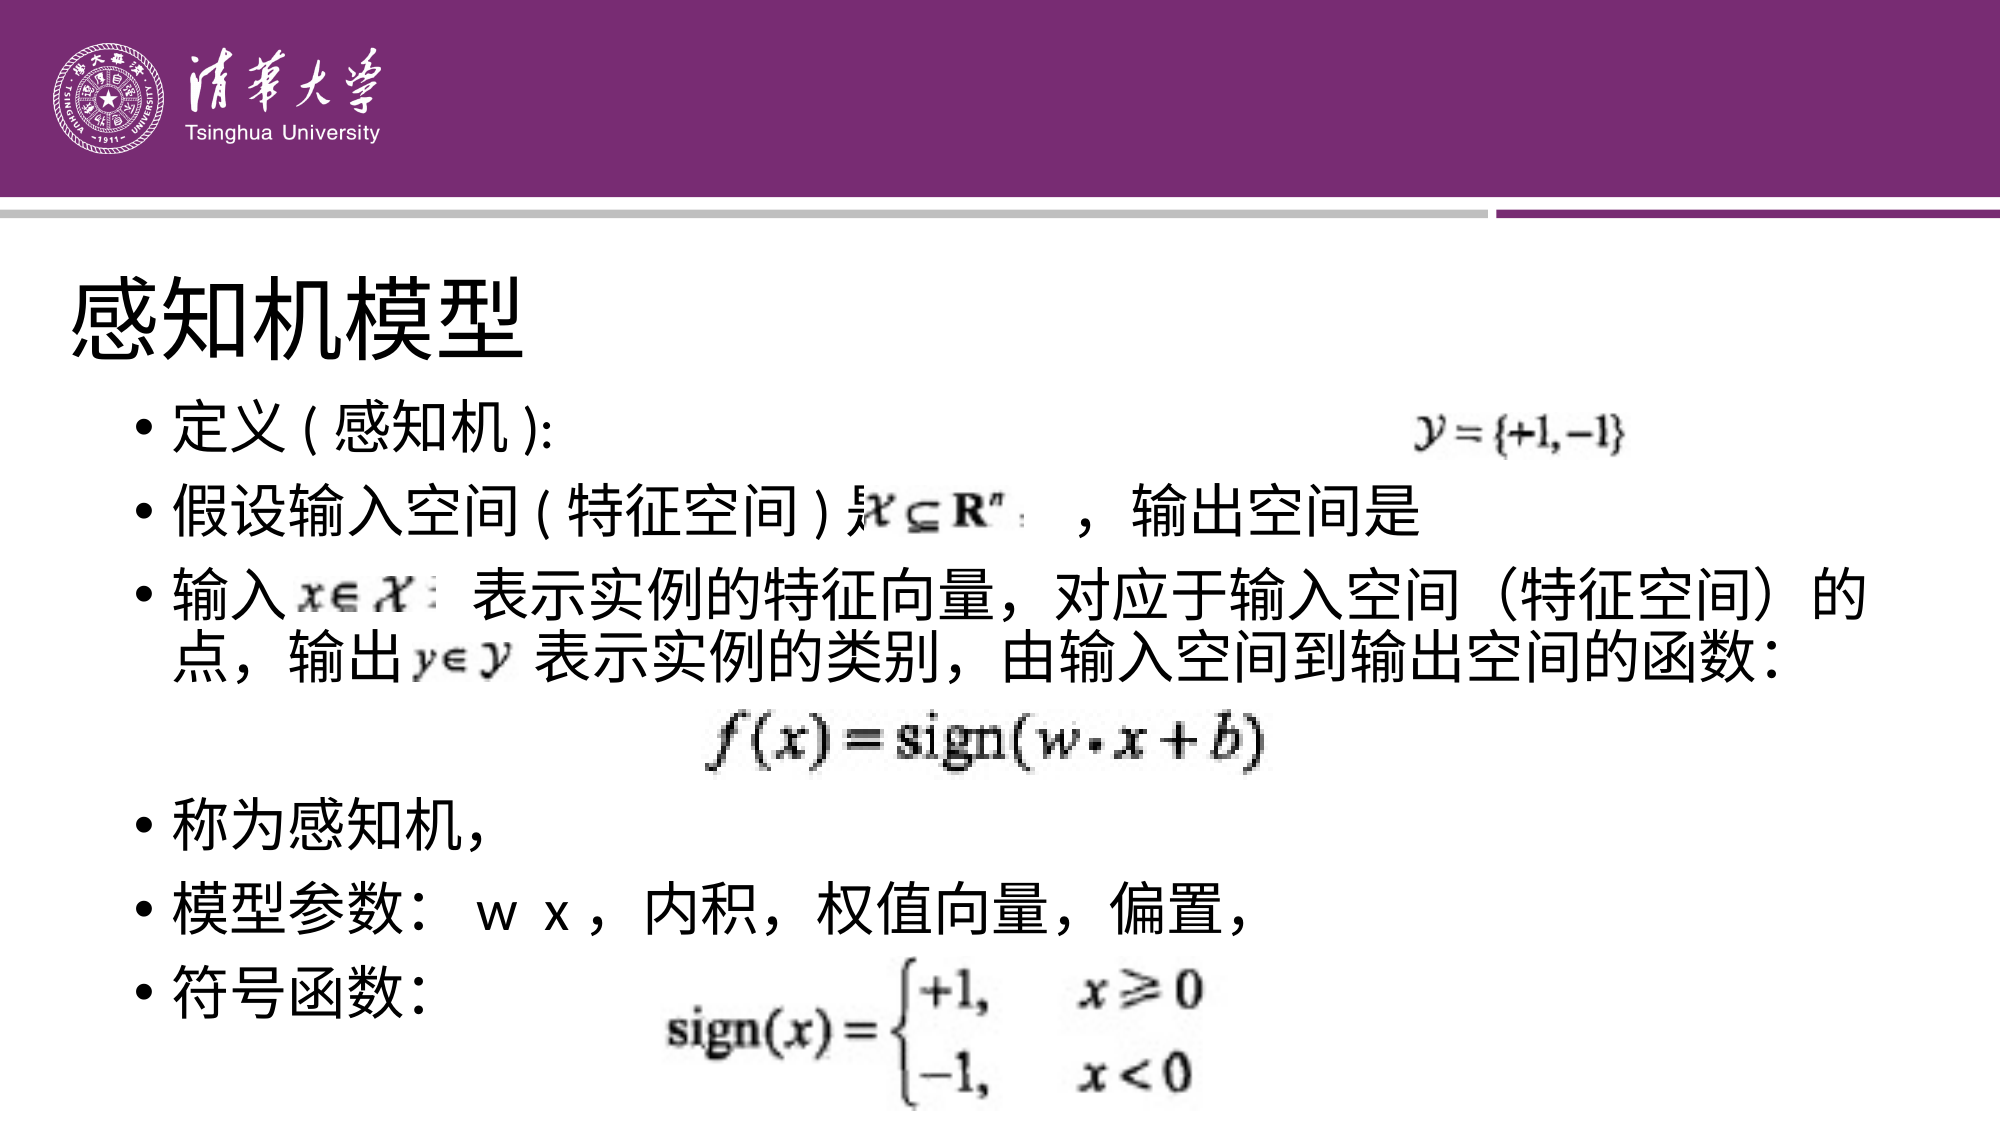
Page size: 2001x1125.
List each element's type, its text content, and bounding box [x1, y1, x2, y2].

picture [864, 485, 1024, 537]
list 定义(感知机): 假设输入空间(特征空间)是 ，输出空间是 输入 表示实例的特征向量，对应于输入空间（特征空间）的点，输出 表示实例的类别，由输入空间到输出空间的函数： 称为感知机， 模型参数：w x，内积，权值向量，偏置， 符号函数： [118, 390, 1886, 1111]
picture [1410, 412, 1631, 460]
picture [412, 642, 519, 683]
picture [701, 709, 1273, 780]
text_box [0, 0, 2000, 219]
title 感知机模型 [53, 219, 1779, 433]
picture [660, 956, 1228, 1111]
picture [293, 576, 436, 612]
